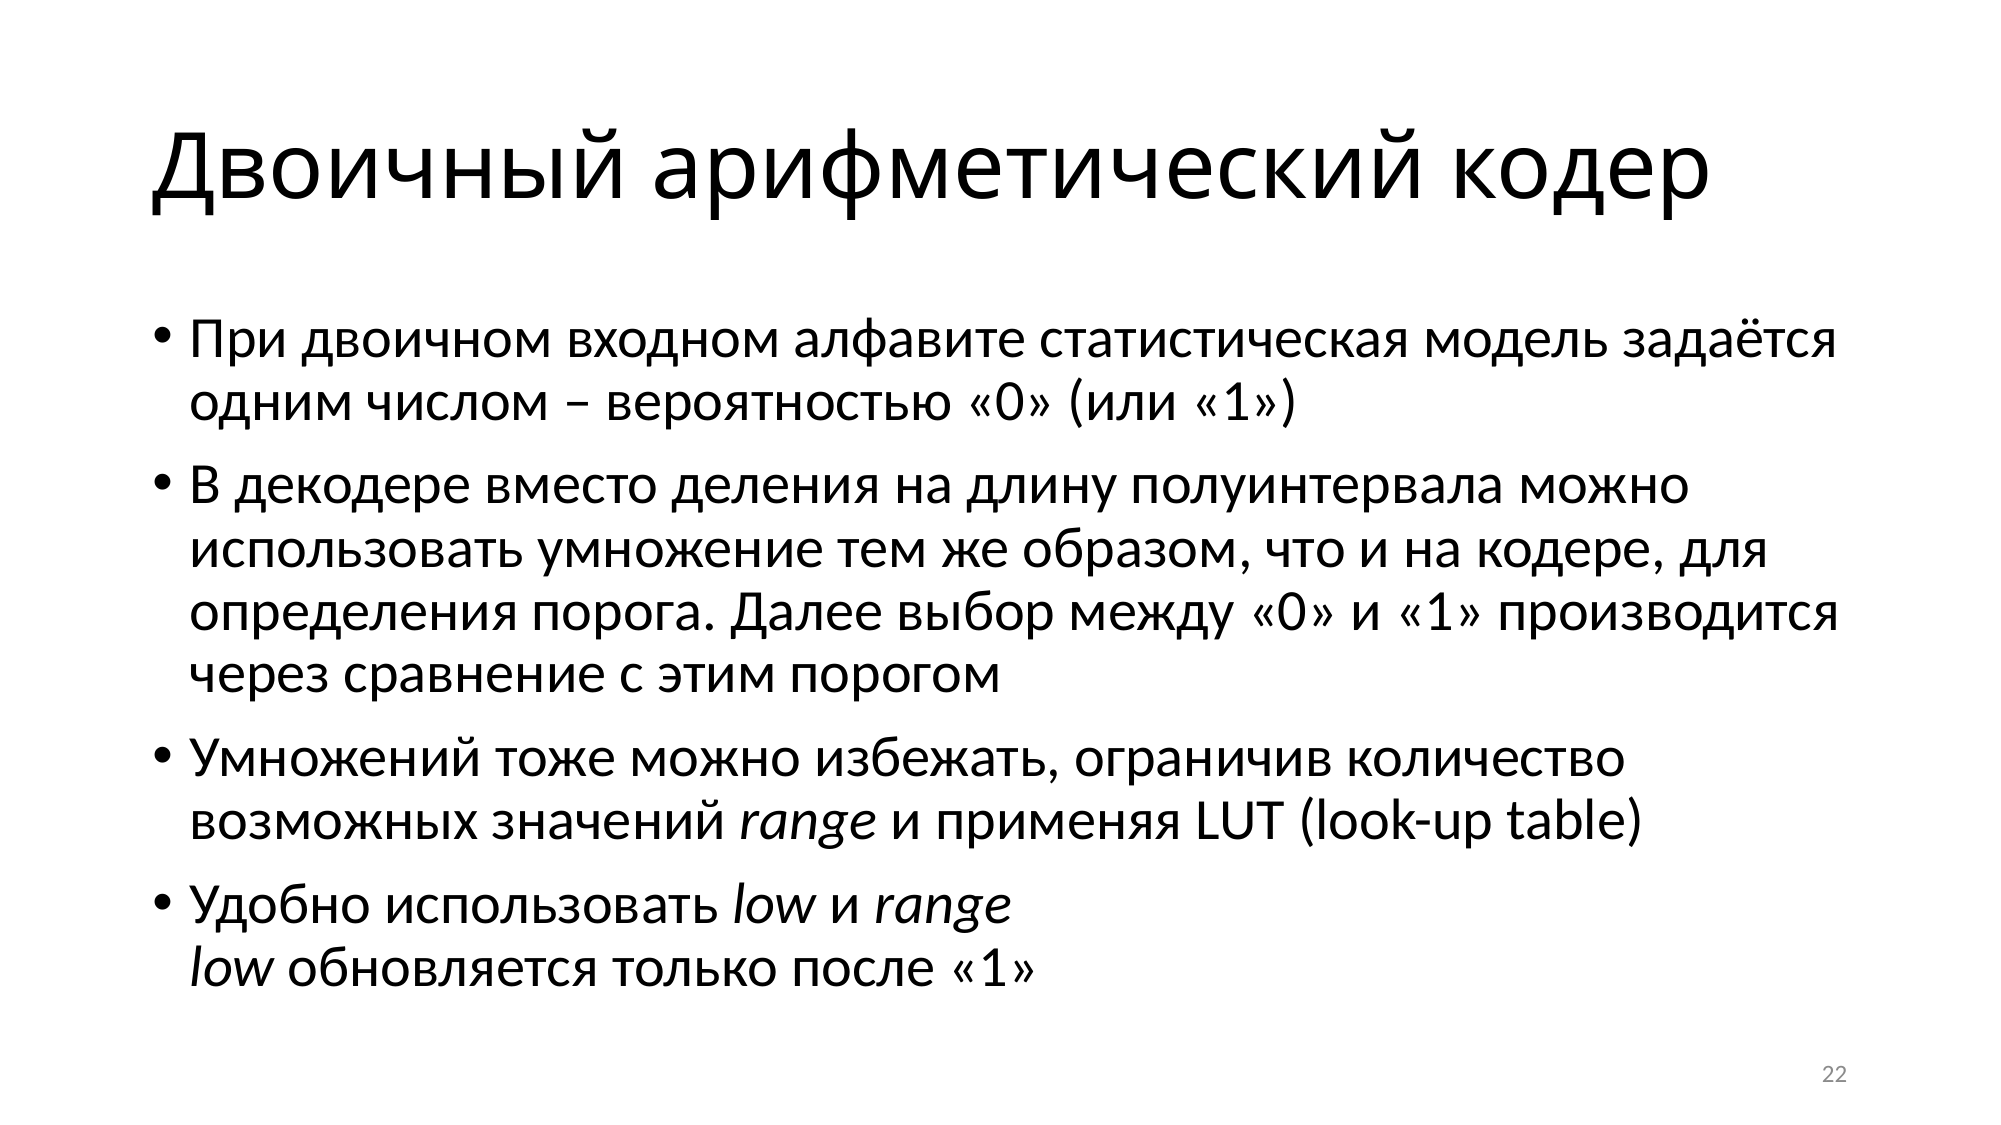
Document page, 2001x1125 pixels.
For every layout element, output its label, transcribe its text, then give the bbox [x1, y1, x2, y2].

title Двоичный арифметический кодер [137, 59, 1863, 278]
slide_number 22 [1412, 1042, 1863, 1103]
list При двоичном входном алфавите статистическая модель задаётся одним числом – вероятностью «0» (или «1») В декодере вместо деления на длину полуинтервала можно использовать умножение тем же образом, что и на кодере, для определения порога. Далее выбор между «0» и «1» производится через сравнение с этим порогом Умножений тоже можно избежать, ограничив количество возможных значений range и применяя LUT (look-up table) Удобно использовать low и range low обновляется только после «1» [137, 299, 1863, 1014]
